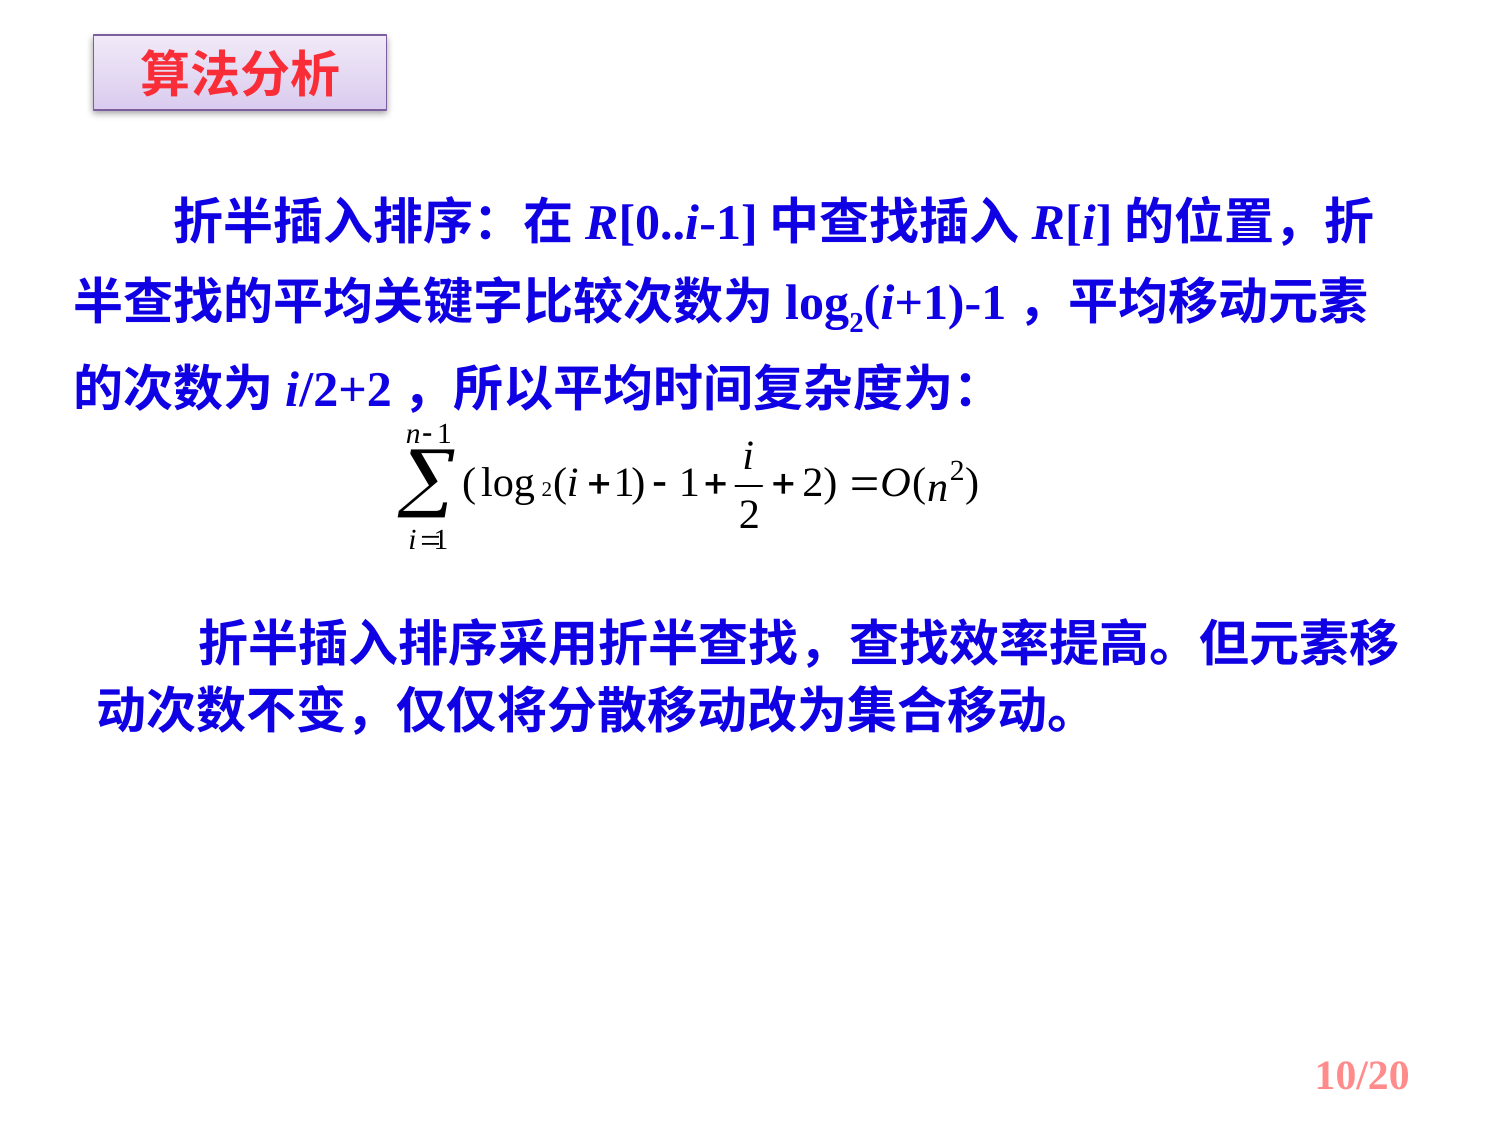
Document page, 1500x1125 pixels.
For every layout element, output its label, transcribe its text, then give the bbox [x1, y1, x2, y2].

slide_number 10/20 [1074, 1042, 1425, 1103]
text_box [58, 163, 1429, 559]
text_box 算法分析 [93, 34, 387, 111]
text_box 折半插入排序采用折半查找，查找效率提高。但元素移动次数不变，仅仅将分散移动改为集合移动。 [82, 597, 1442, 746]
